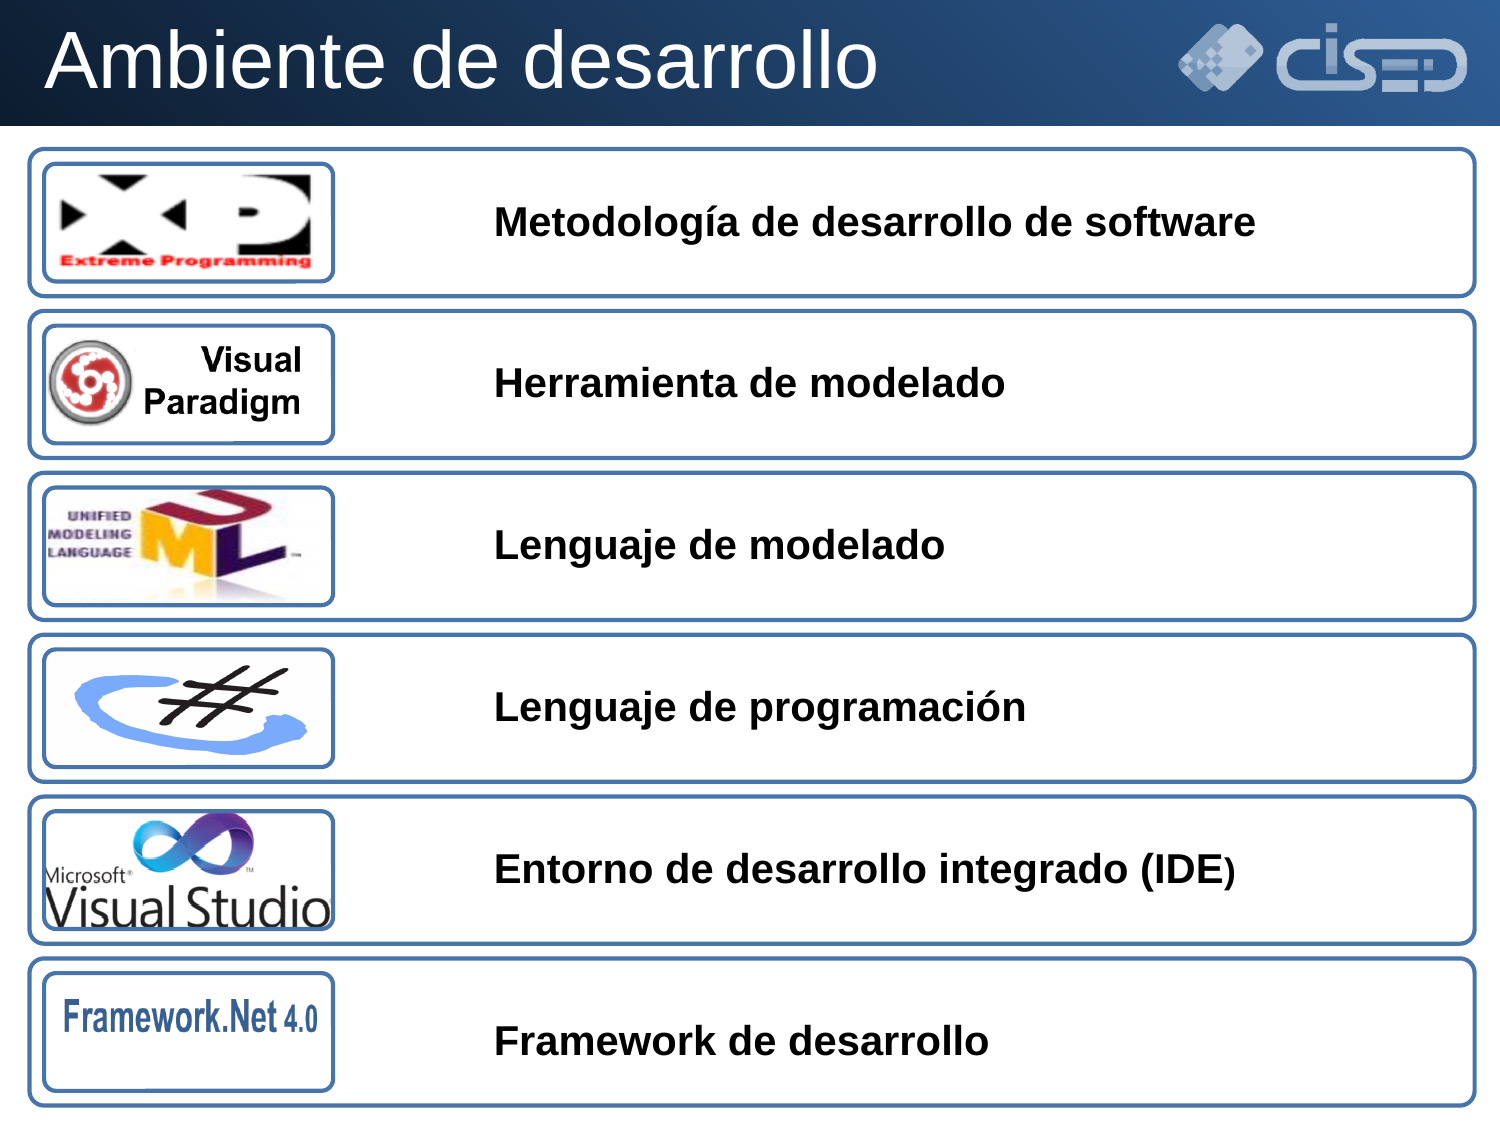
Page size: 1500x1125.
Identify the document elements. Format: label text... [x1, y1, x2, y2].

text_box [29, 796, 1475, 944]
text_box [29, 148, 1475, 297]
picture [1172, 19, 1475, 95]
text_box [29, 472, 1475, 621]
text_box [29, 310, 1475, 459]
text_box Ambiente de desarrollo [29, 0, 1247, 113]
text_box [29, 634, 1475, 783]
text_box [29, 958, 1475, 1106]
text_box [0, 0, 1500, 127]
